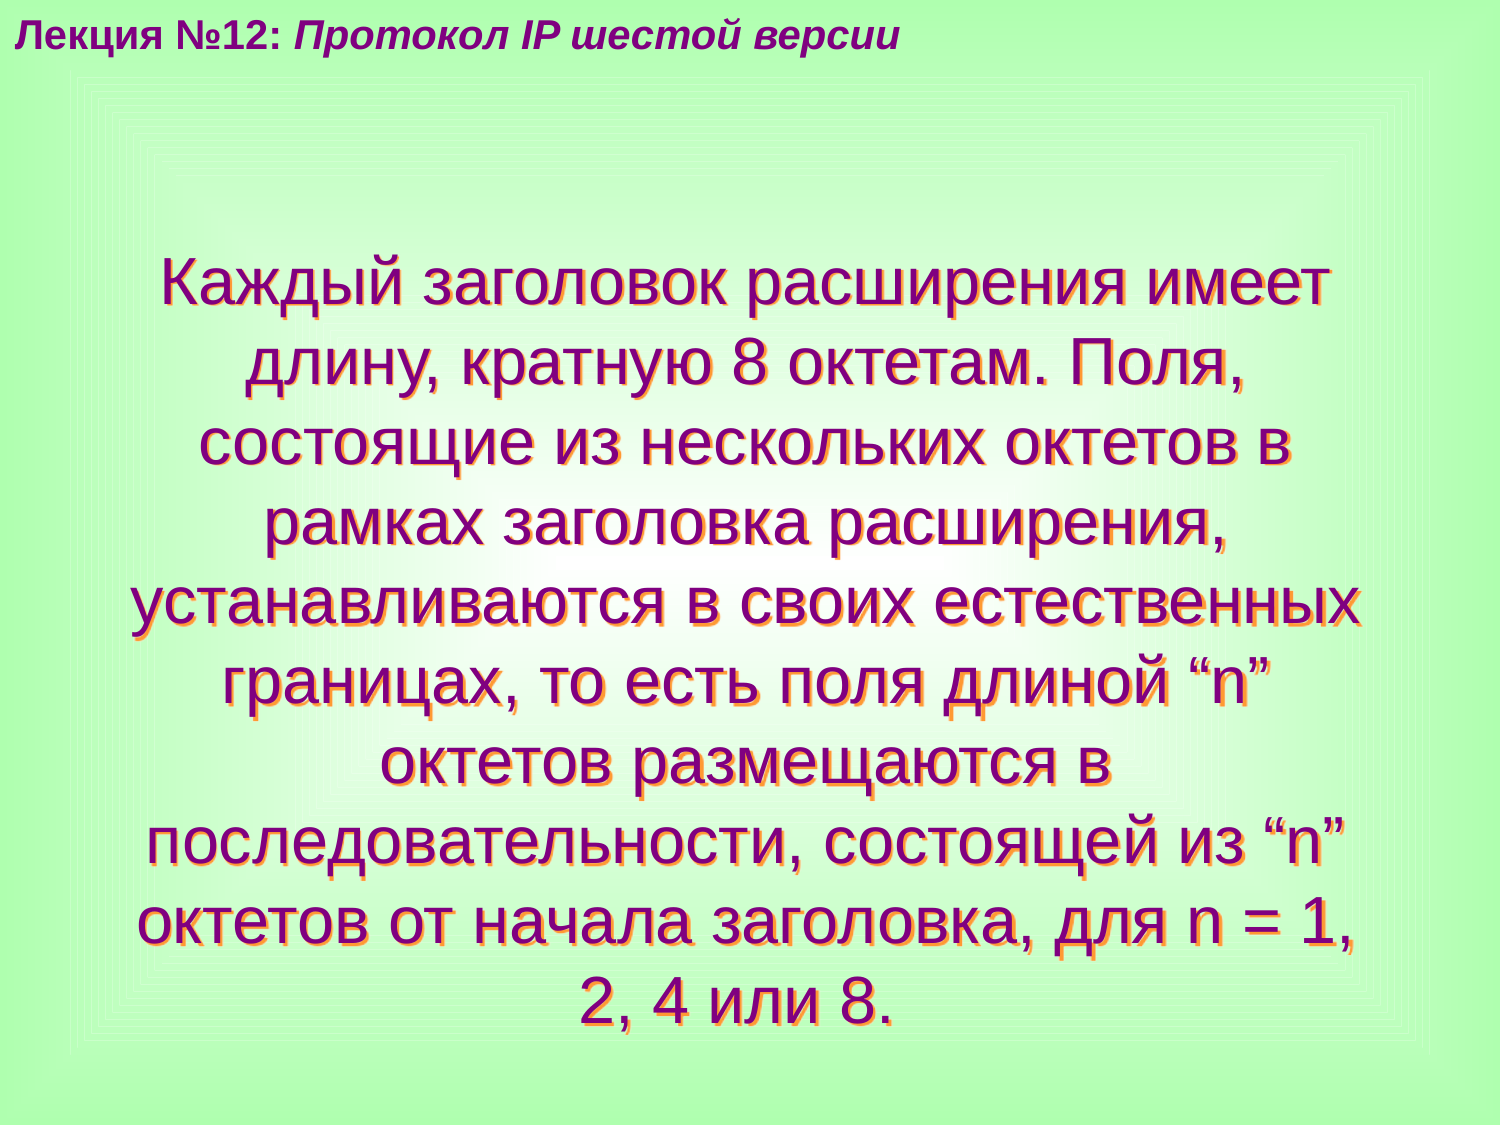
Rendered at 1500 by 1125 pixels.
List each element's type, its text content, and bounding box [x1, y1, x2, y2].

text_box Каждый заголовок расширения имеет длину, кратную 8 октетам. Поля, состоящие из нескольких октетов в рамках заголовка расширения, устанавливаются в своих естественных границах, то есть поля длиной “n” октетов размещаются в последовательности, состоящей из “n” октетов от начала заголовка, для n = 1, 2, 4 или 8. [100, 230, 1393, 1045]
text_box Лекция №12: Протокол IP шестой версии [0, 0, 957, 65]
